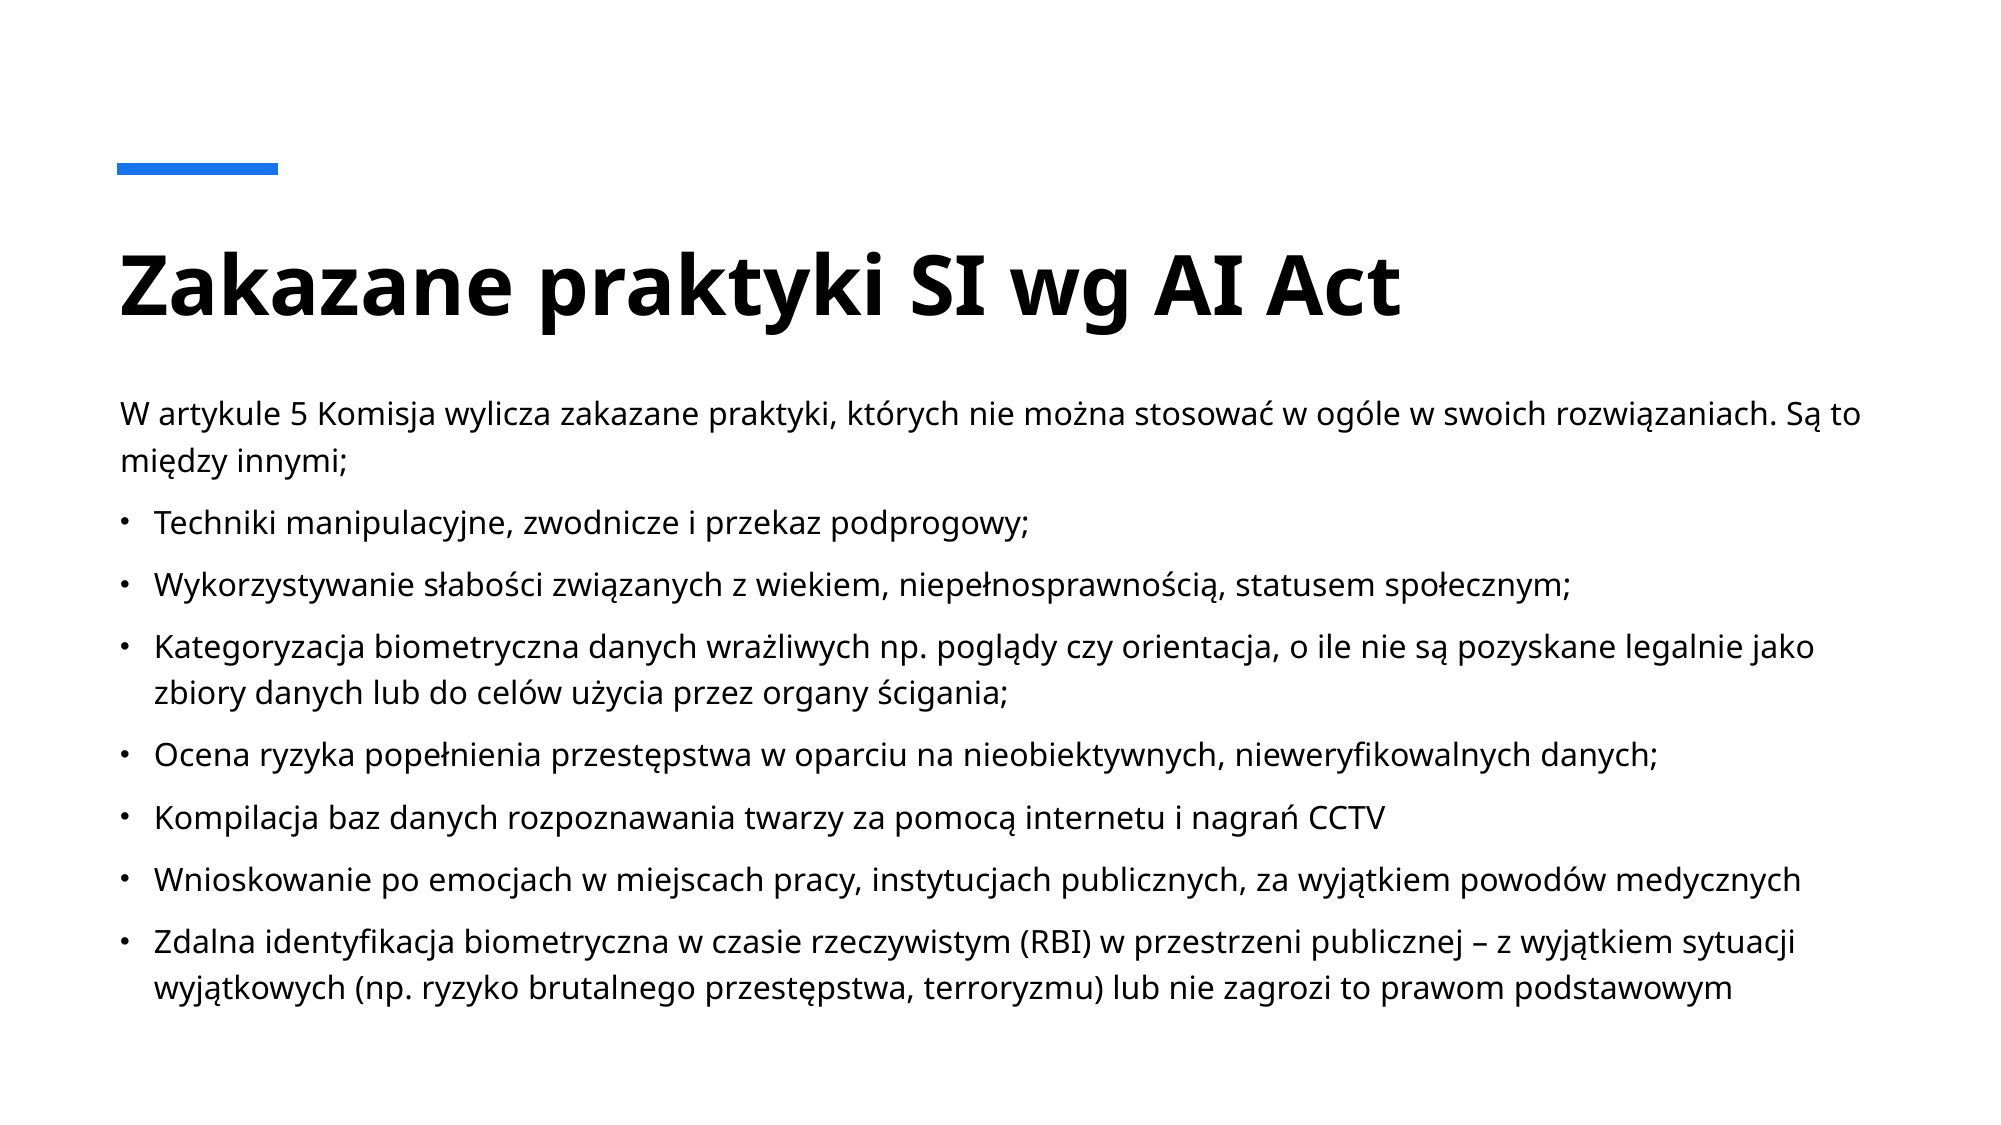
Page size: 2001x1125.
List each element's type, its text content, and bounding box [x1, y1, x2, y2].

title Zakazane praktyki SI wg AI Act [105, 224, 1892, 378]
list W artykule 5 Komisja wylicza zakazane praktyki, których nie można stosować w ogóle w swoich rozwiązaniach. Są to między innymi; Techniki manipulacyjne, zwodnicze i przekaz podprogowy; Wykorzystywanie słabości związanych z wiekiem, niepełnosprawnością, statusem społecznym; Kategoryzacja biometryczna danych wrażliwych np. poglądy czy orientacja, o ile nie są pozyskane legalnie jako zbiory danych lub do celów użycia przez organy ścigania; Ocena ryzyka popełnienia przestępstwa w oparciu na nieobiektywnych, nieweryfikowalnych danych; Kompilacja baz danych rozpoznawania twarzy za pomocą internetu i nagrań CCTV Wnioskowanie po emocjach w miejscach pracy, instytucjach publicznych, za wyjątkiem powodów medycznych Zdalna identyfikacja biometryczna w czasie rzeczywistym (RBI) w przestrzeni publicznej – z wyjątkiem sytuacji wyjątkowych (np. ryzyko brutalnego przestępstwa, terroryzmu) lub nie zagrozi to prawom podstawowym [105, 378, 1892, 1017]
